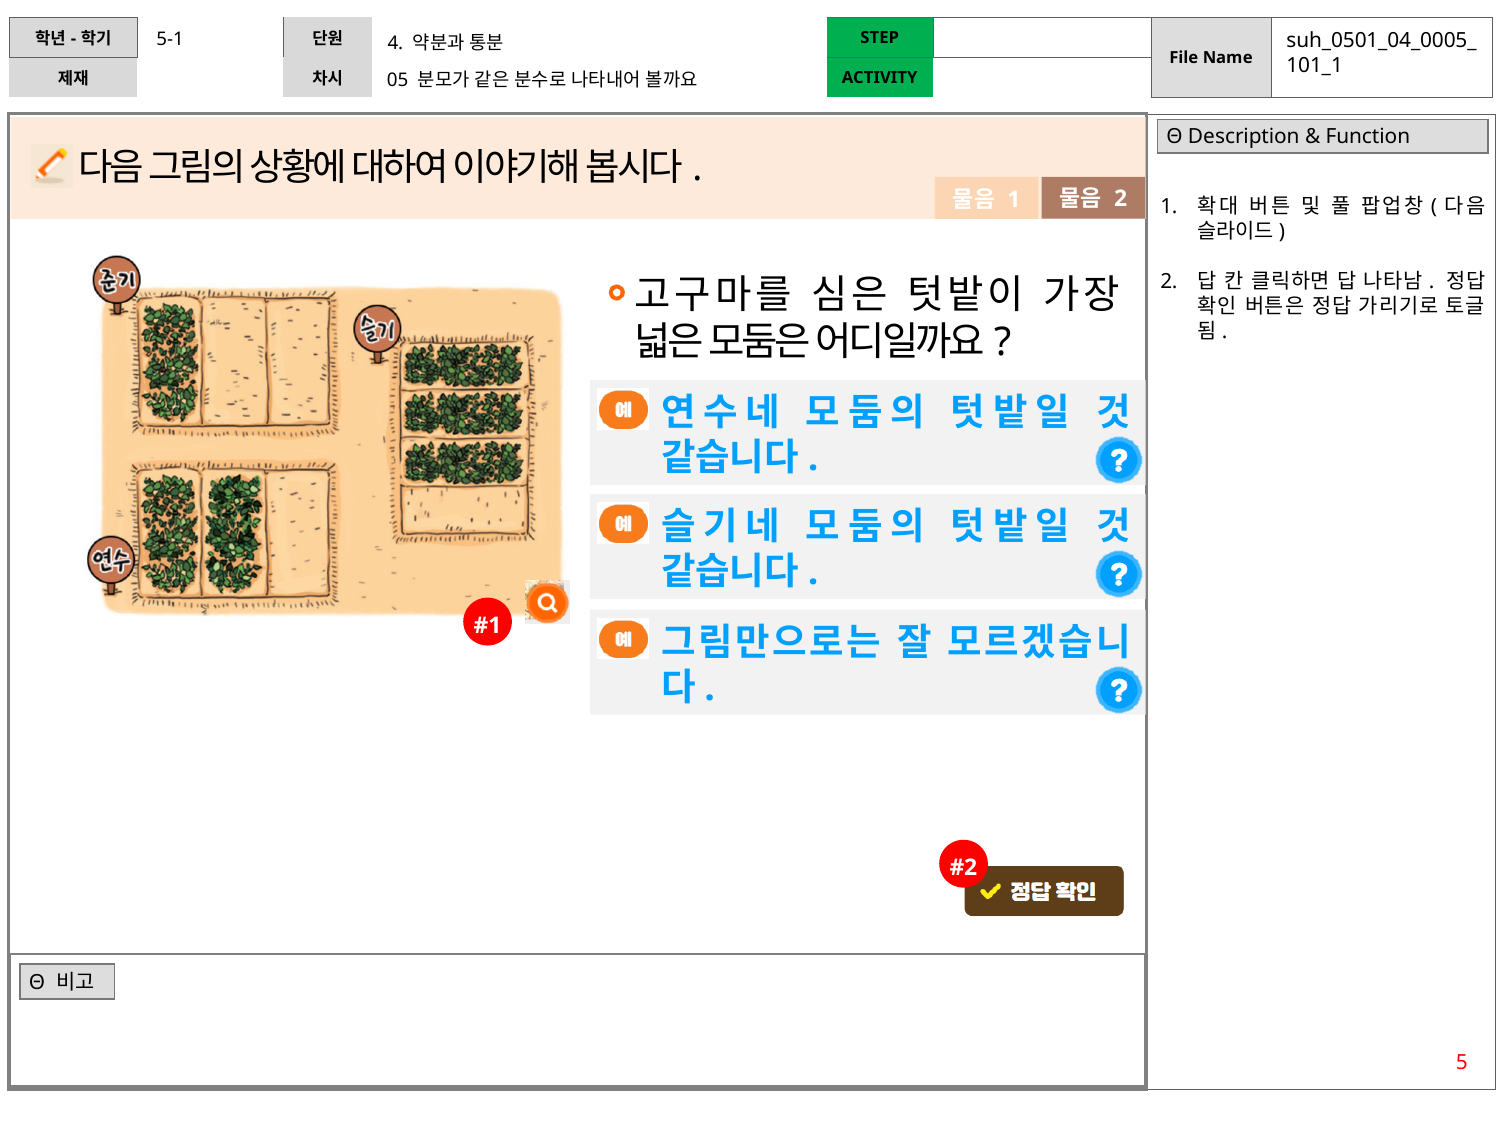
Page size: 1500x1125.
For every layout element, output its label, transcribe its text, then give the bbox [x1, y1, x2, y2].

picture [597, 618, 649, 660]
text_box 물음 1 [933, 175, 1040, 221]
picture [597, 502, 649, 544]
text_box 그림만으로는 잘 모르겠습니다. [646, 610, 1146, 716]
table_header Θ Description & Function [1158, 120, 1487, 152]
text_box 연수네 모둠의 텃밭일 것 같습니다. [646, 380, 1146, 486]
picture [597, 388, 649, 430]
text_box 05 분모가 같은 분수로 나타내어 볼까요 [372, 60, 821, 96]
picture [1088, 660, 1149, 720]
text_box [590, 609, 1085, 715]
text_box 슬기네 모둠의 텃밭일 것 같습니다. [646, 494, 1146, 600]
text_box #2 [937, 837, 990, 890]
text_box 고구마를 심은 텃밭이 가장 넓은 모둠은 어디일까요? [619, 261, 1158, 371]
text_box 5-1 [141, 18, 284, 55]
picture [963, 863, 1126, 918]
text_box [9, 115, 1148, 221]
text_box 확대 버튼 및 풀 팝업창(다음 슬라이드) 답 칸 클릭하면 답 나타남. 정답 확인 버튼은 정답 가리기로 토글 됨. [1145, 160, 1500, 376]
picture [1088, 545, 1149, 604]
text_box 다음 그림의 상황에 대하여 이야기해 봅시다. [63, 135, 1150, 196]
picture [1088, 431, 1149, 490]
text_box [590, 494, 646, 600]
text_box 물음 2 [1040, 175, 1147, 221]
picture [80, 251, 570, 628]
text_box 4. 약분과 통분 [372, 23, 828, 48]
text_box [590, 380, 646, 486]
picture [31, 143, 73, 189]
picture [606, 281, 626, 303]
text_box #1 [465, 636, 510, 648]
text_box suh_0501_04_0005_101_1 [1271, 18, 1500, 84]
